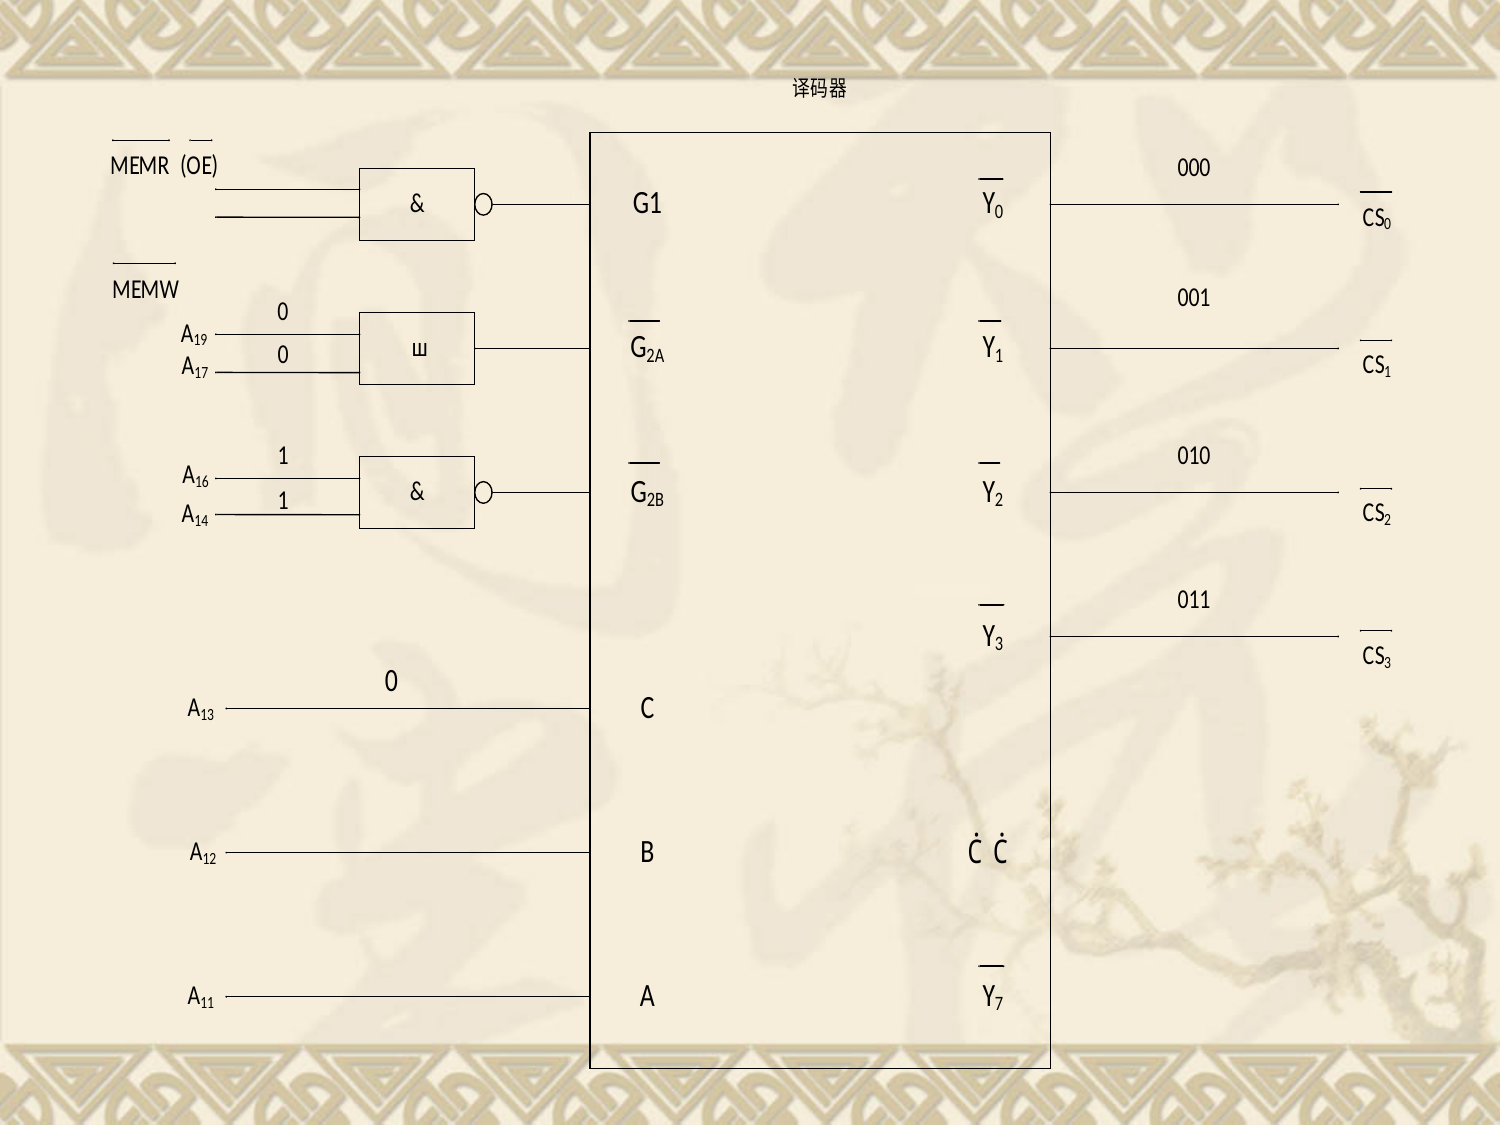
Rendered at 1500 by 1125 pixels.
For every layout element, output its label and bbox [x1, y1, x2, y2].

picture [0, 0, 1500, 1125]
text_box [52, 42, 1436, 1071]
